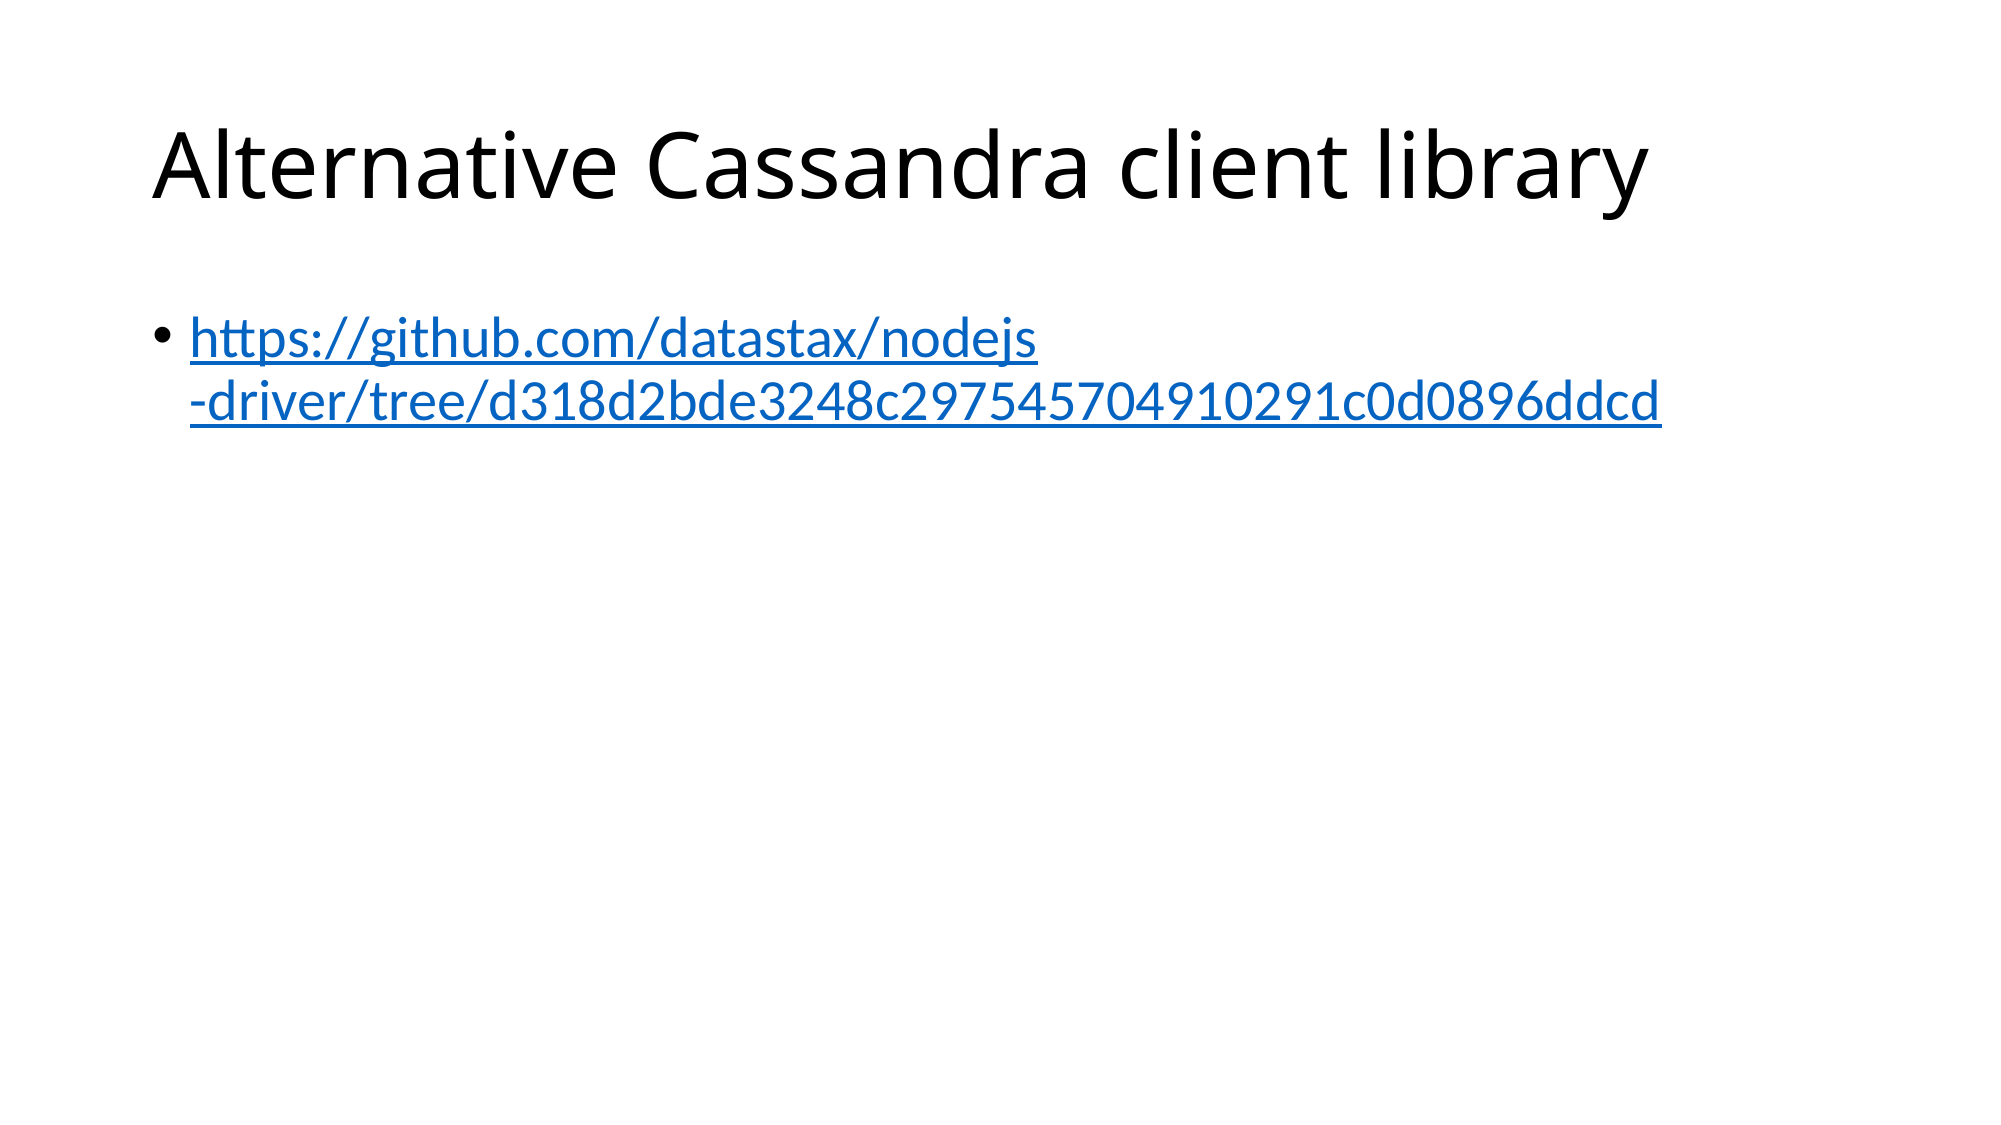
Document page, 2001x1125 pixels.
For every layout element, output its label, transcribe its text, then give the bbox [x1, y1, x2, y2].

title Alternative Cassandra client library [137, 59, 1863, 278]
list https://github.com/datastax/nodejs-driver/tree/d318d2bde3248c297545704910291c0d0896ddcd [137, 299, 1863, 1014]
